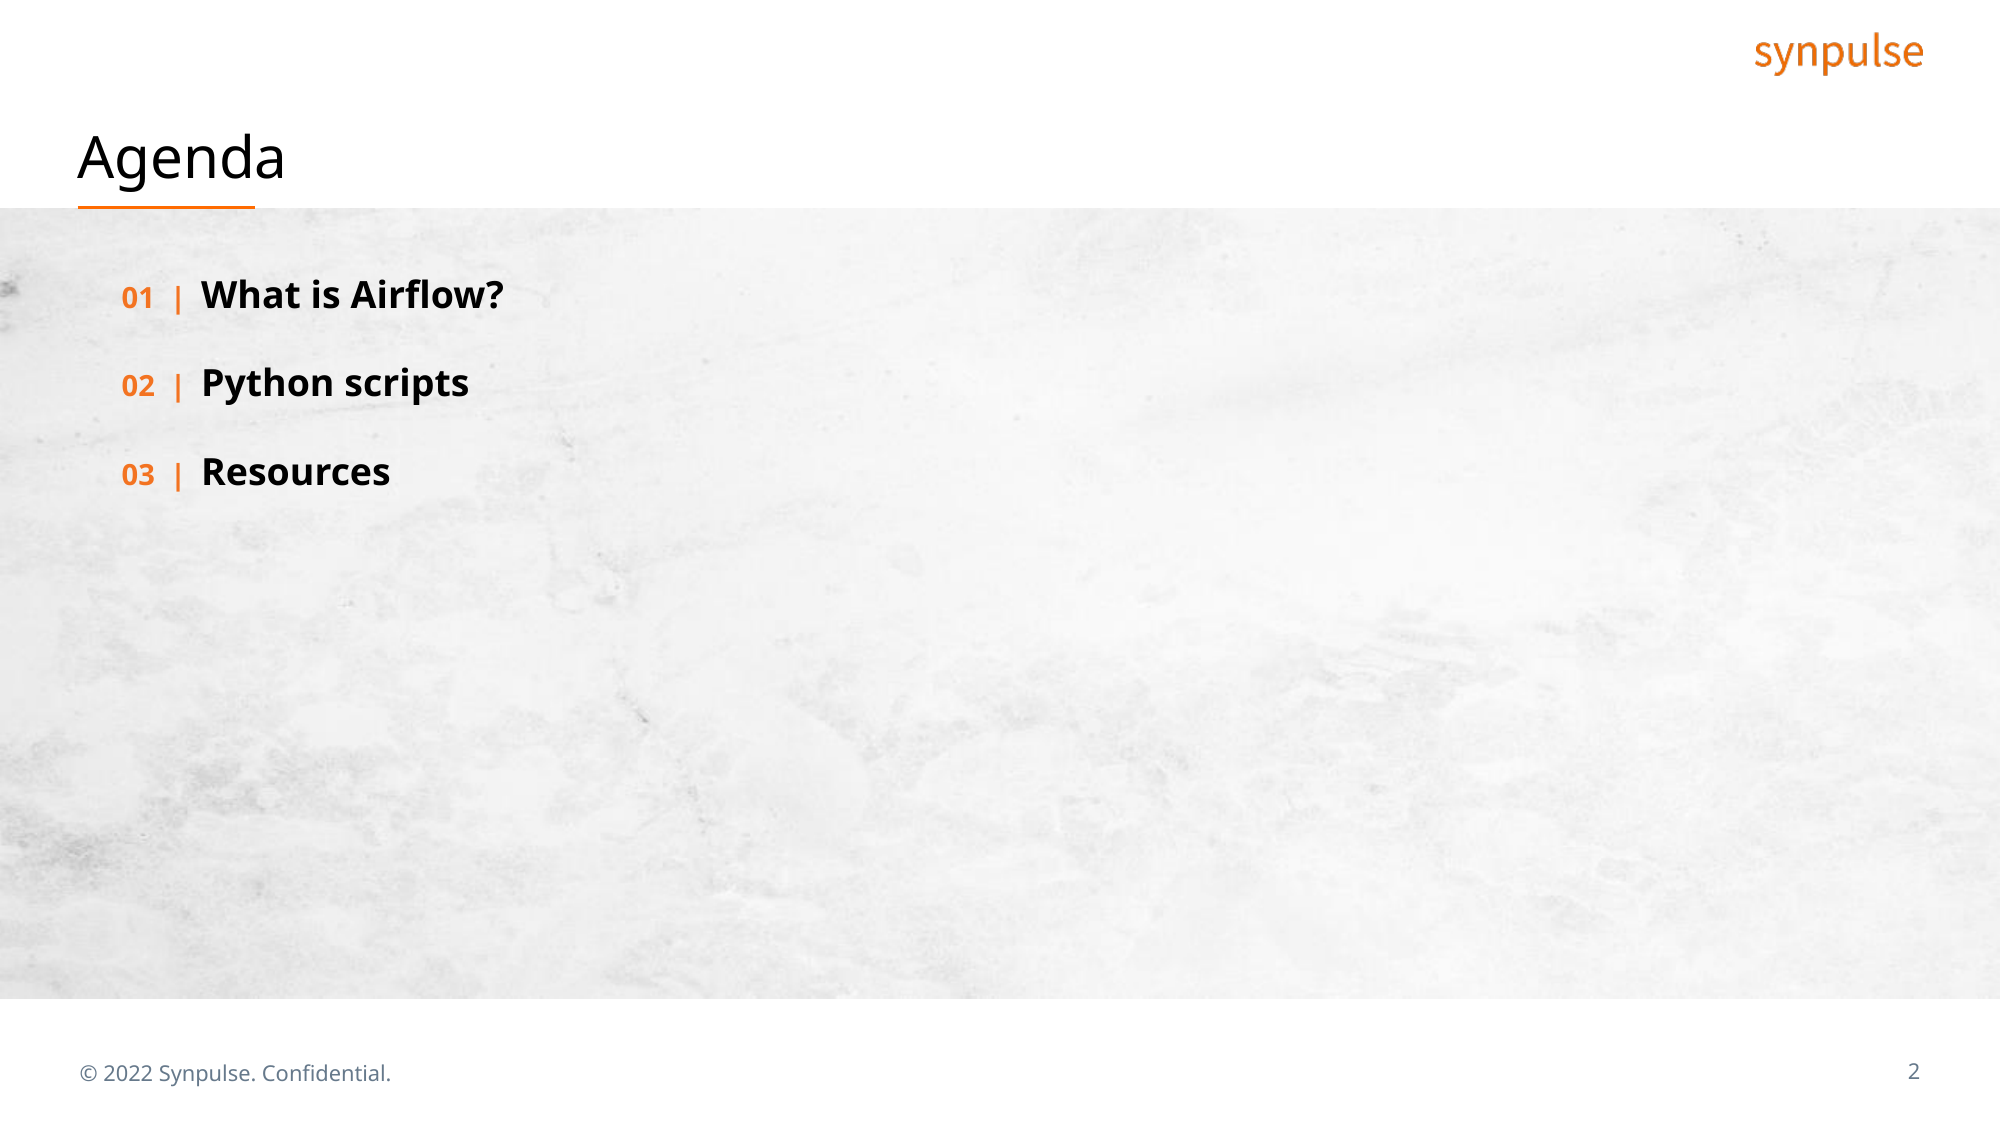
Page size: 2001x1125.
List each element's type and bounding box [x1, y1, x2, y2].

text_box [103, 270, 984, 506]
picture [0, 208, 2000, 999]
picture [1743, 17, 1936, 97]
